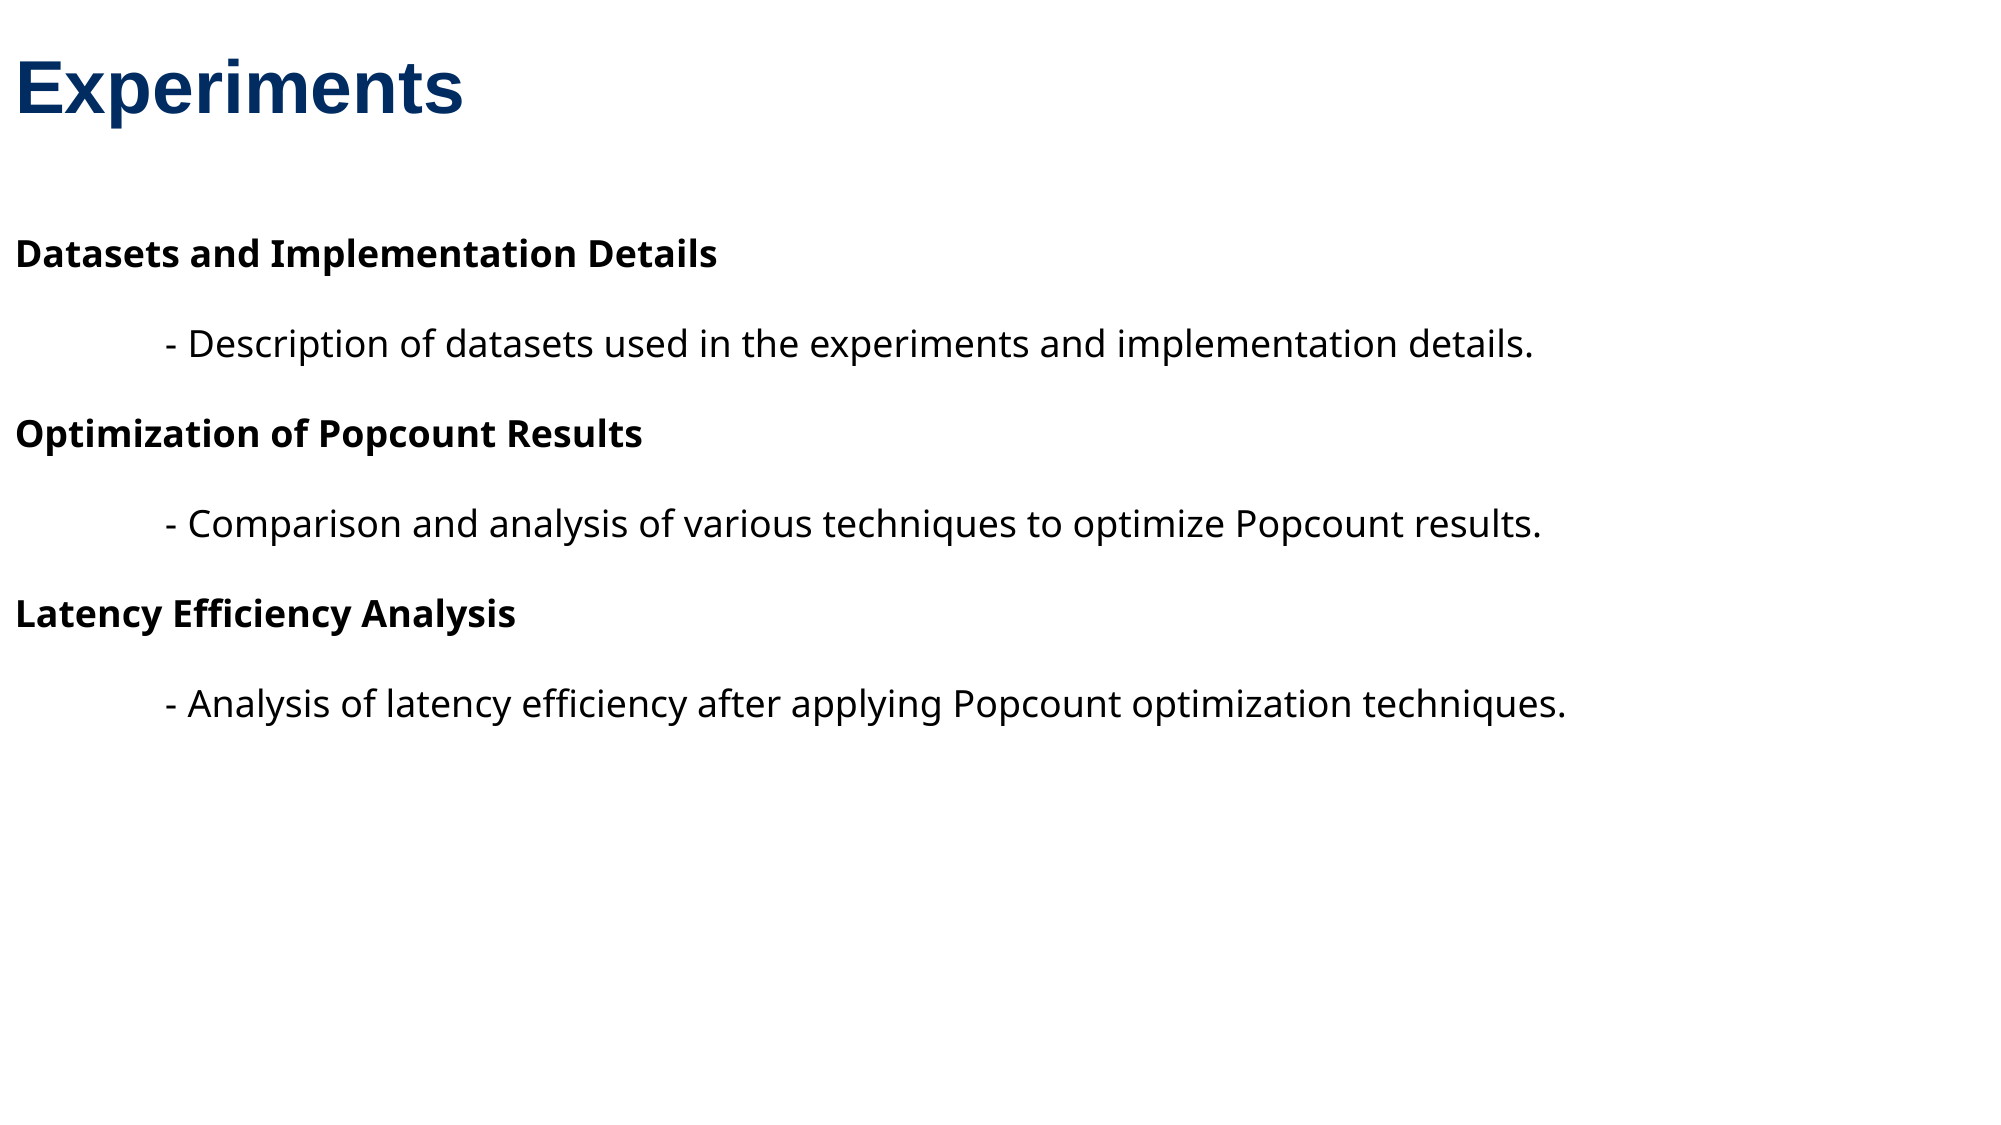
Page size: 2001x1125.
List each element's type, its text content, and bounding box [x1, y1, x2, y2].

text_box Datasets and Implementation Details - Description of datasets used in the experiments and implementation details. Optimization of Popcount Results - Comparison and analysis of various techniques to optimize Popcount results. Latency Efficiency Analysis - Analysis of latency efficiency after applying Popcount optimization techniques. [0, 222, 2000, 732]
text_box Experiments [0, 0, 2000, 184]
